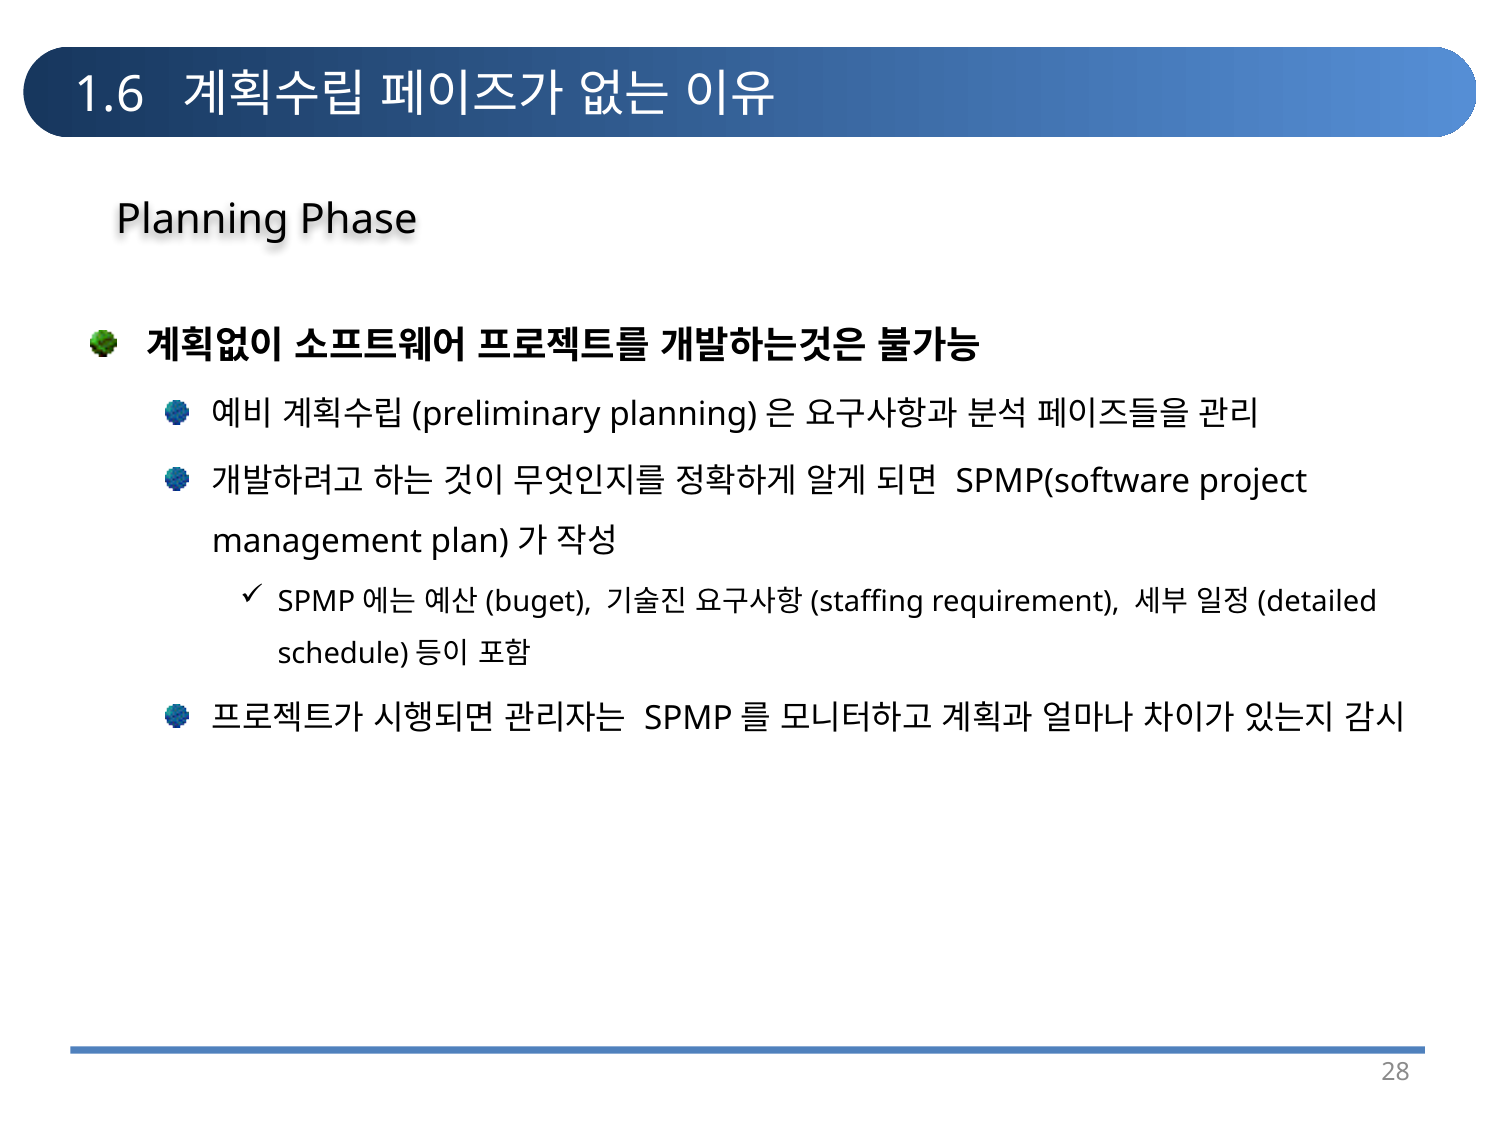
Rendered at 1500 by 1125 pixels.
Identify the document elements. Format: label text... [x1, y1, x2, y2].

picture [165, 704, 189, 728]
slide_number 28 [1074, 1042, 1425, 1103]
title 1.6 계획수립 페이즈가 없는 이유 [59, 56, 1410, 126]
text_box Planning Phase [64, 184, 469, 250]
picture [90, 330, 117, 357]
picture [165, 400, 189, 425]
list 계획없이 소프트웨어 프로젝트를 개발하는것은 불가능 예비 계획수립(preliminary planning)은 요구사항과 분석 페이즈들을 관리 개발하려고 하는 것이 무엇인지를 정확하게 알게 되면 SPMP(software project management plan)가 작성 SPMP에는 예산(buget), 기술진 요구사항(staffing requirement), 세부 일정(detailed schedule)등이 포함 프로젝트가 시행되면 관리자는 SPMP를 모니터하고 계획과 얼마나 차이가 있는지 감시 [74, 290, 1426, 1006]
picture [165, 467, 189, 491]
